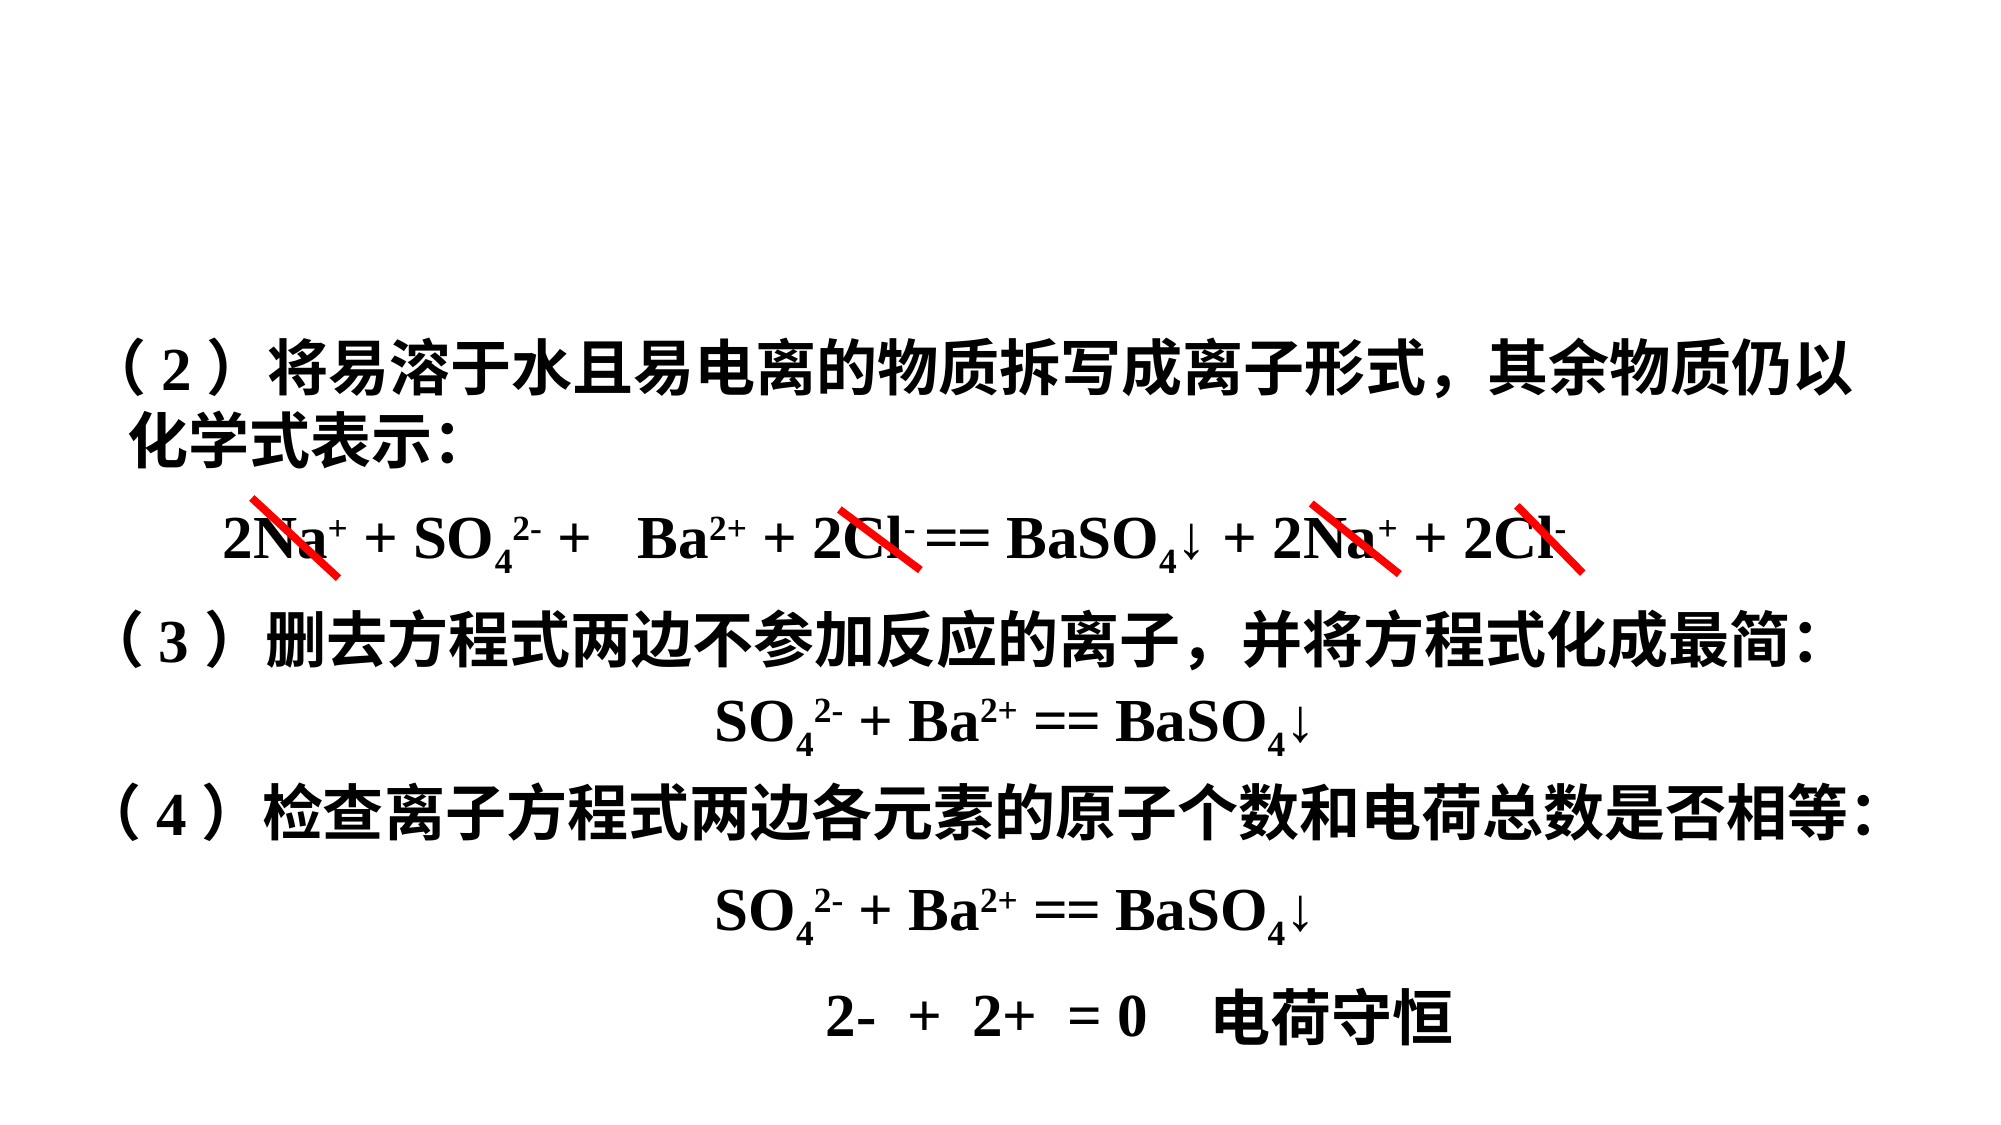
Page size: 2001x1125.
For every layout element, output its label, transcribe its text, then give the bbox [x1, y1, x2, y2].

text_box 电荷守恒 [1194, 972, 1604, 1061]
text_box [838, 508, 921, 571]
text_box （4）检查离子方程式两边各元素的原子个数和电荷总数是否相等： [65, 767, 1882, 856]
text_box SO42- + Ba2+ == BaSO4↓ [699, 862, 1482, 961]
text_box （2）将易溶于水且易电离的物质拆写成离子形式，其余物质仍以 化学式表示： [70, 321, 1882, 484]
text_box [1310, 502, 1400, 575]
text_box （3）删去方程式两边不参加反应的离子，并将方程式化成最简： [68, 593, 1851, 682]
text_box SO42- + Ba2+ == BaSO4↓ [699, 672, 1482, 767]
text_box 2- + 2+ = 0 [811, 968, 1331, 1057]
text_box 2Na+ + SO42- + Ba2+ + 2Cl- == BaSO4↓ + 2Na+ + 2Cl- [207, 490, 1974, 589]
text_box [1516, 505, 1584, 574]
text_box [251, 497, 339, 579]
